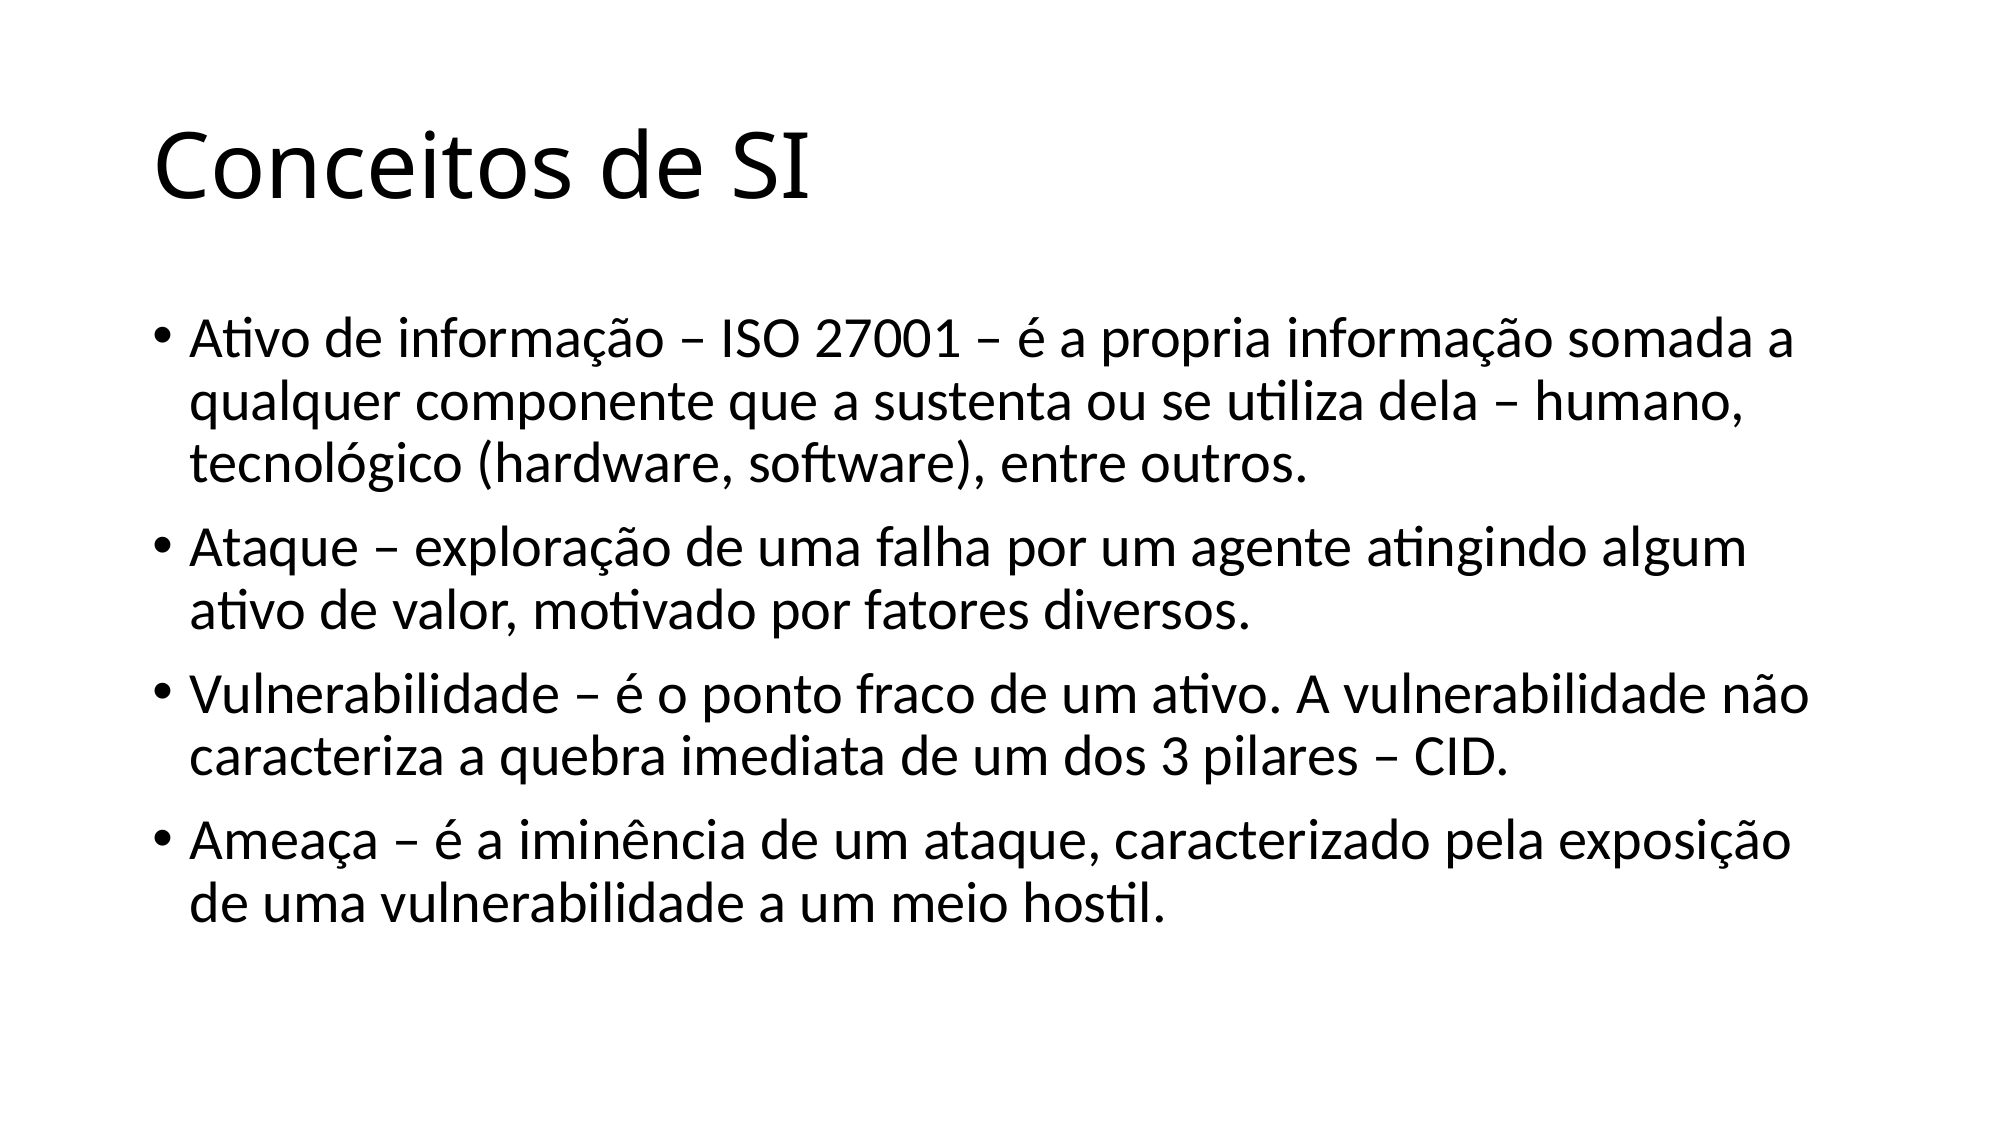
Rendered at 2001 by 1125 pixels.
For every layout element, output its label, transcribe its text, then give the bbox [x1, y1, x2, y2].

title Conceitos de SI [137, 59, 1863, 278]
list Ativo de informação – ISO 27001 – é a propria informação somada a qualquer componente que a sustenta ou se utiliza dela – humano, tecnológico (hardware, software), entre outros. Ataque – exploração de uma falha por um agente atingindo algum ativo de valor, motivado por fatores diversos. Vulnerabilidade – é o ponto fraco de um ativo. A vulnerabilidade não caracteriza a quebra imediata de um dos 3 pilares – CID. Ameaça – é a iminência de um ataque, caracterizado pela exposição de uma vulnerabilidade a um meio hostil. [137, 299, 1863, 1014]
